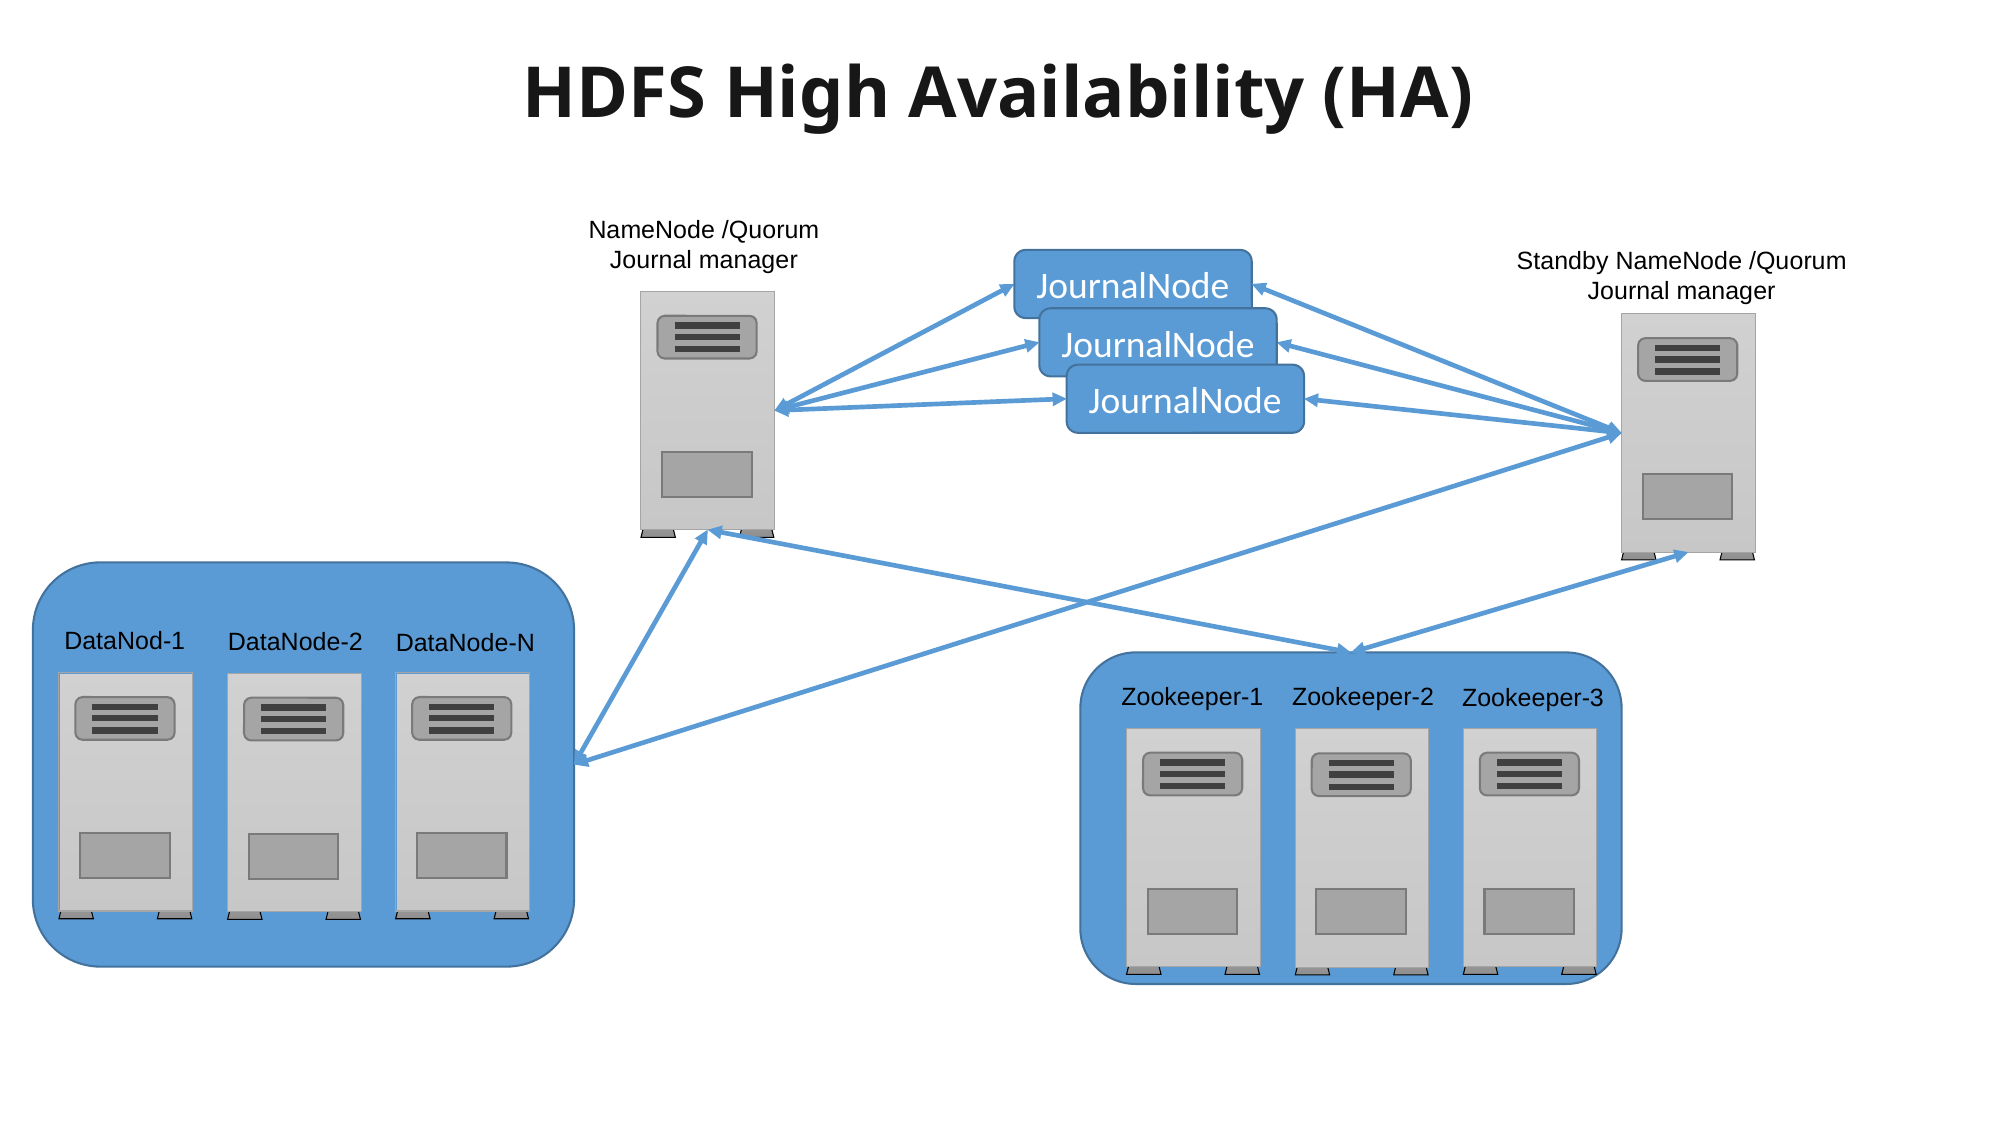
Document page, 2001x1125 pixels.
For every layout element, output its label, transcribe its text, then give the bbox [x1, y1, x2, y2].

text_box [532, 206, 876, 538]
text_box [32, 617, 558, 920]
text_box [1014, 249, 1305, 432]
text_box HDFS High Availability (HA) [504, 28, 1493, 142]
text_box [1100, 672, 1626, 975]
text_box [1251, 284, 1622, 432]
text_box [1103, 975, 1599, 986]
text_box [33, 561, 576, 968]
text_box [774, 342, 1040, 398]
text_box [774, 398, 1067, 411]
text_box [1622, 552, 1689, 653]
text_box [1079, 765, 1100, 973]
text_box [774, 284, 1014, 342]
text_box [1496, 237, 1867, 560]
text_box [1304, 398, 1622, 432]
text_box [573, 432, 1622, 765]
